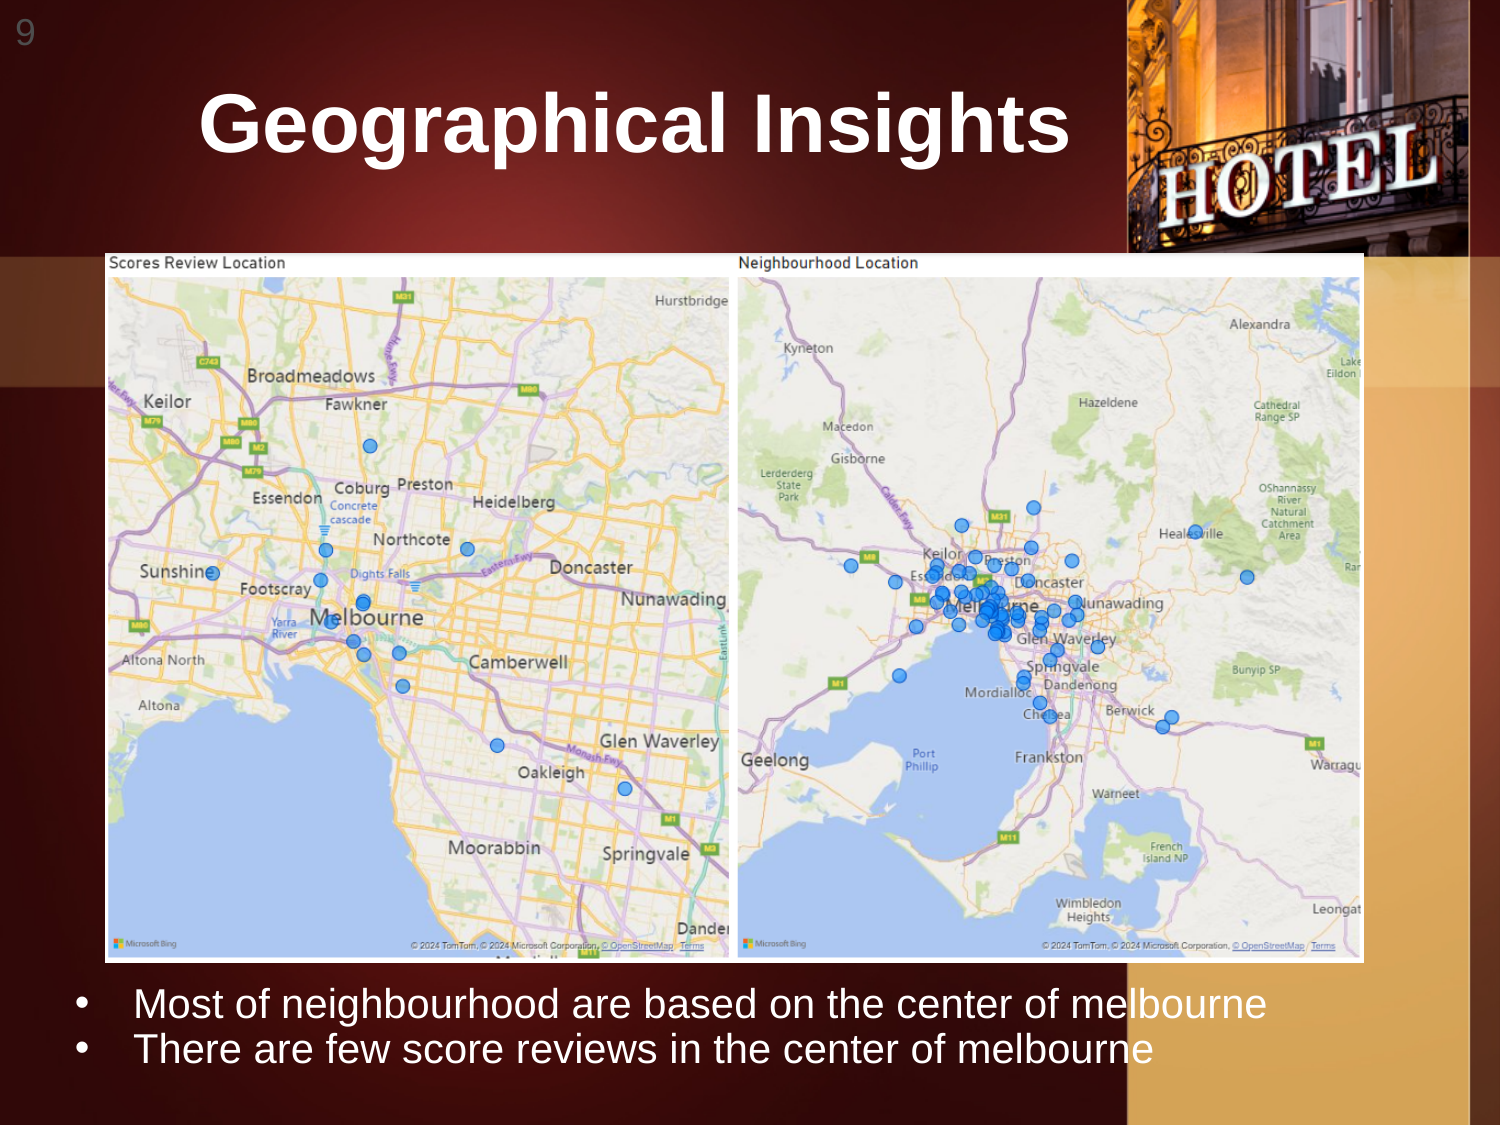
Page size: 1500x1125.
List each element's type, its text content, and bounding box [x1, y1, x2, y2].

list Most of neighbourhood are based on the center of melbourne There are few score reviews in the center of melbourne [43, 974, 1457, 1102]
title Geographical Insights [493, 66, 1105, 173]
picture [0, 0, 1500, 1125]
slide_number ‹#› [0, 0, 493, 493]
